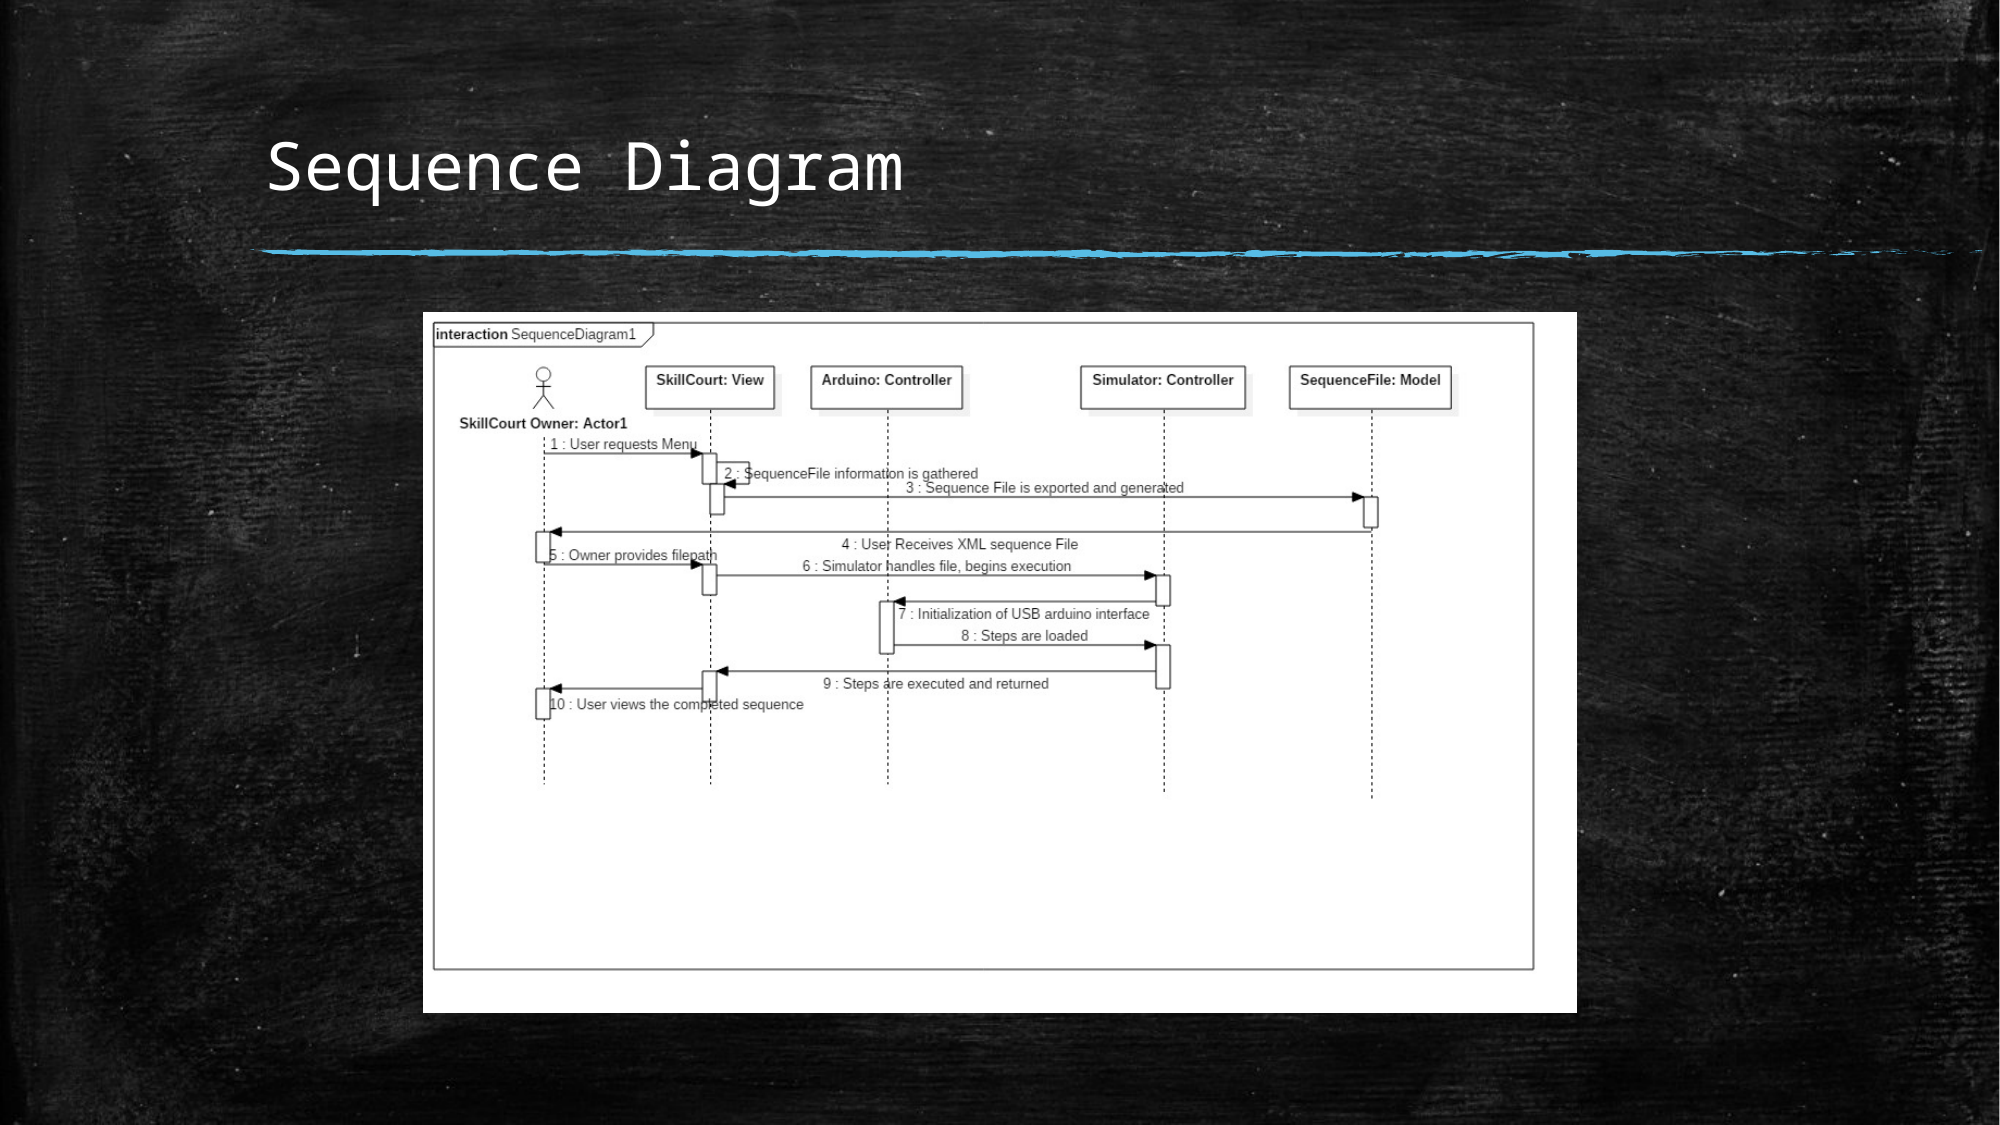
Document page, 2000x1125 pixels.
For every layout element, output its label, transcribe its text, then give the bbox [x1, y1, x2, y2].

title Sequence Diagram [249, 45, 1750, 213]
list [423, 312, 1577, 1013]
